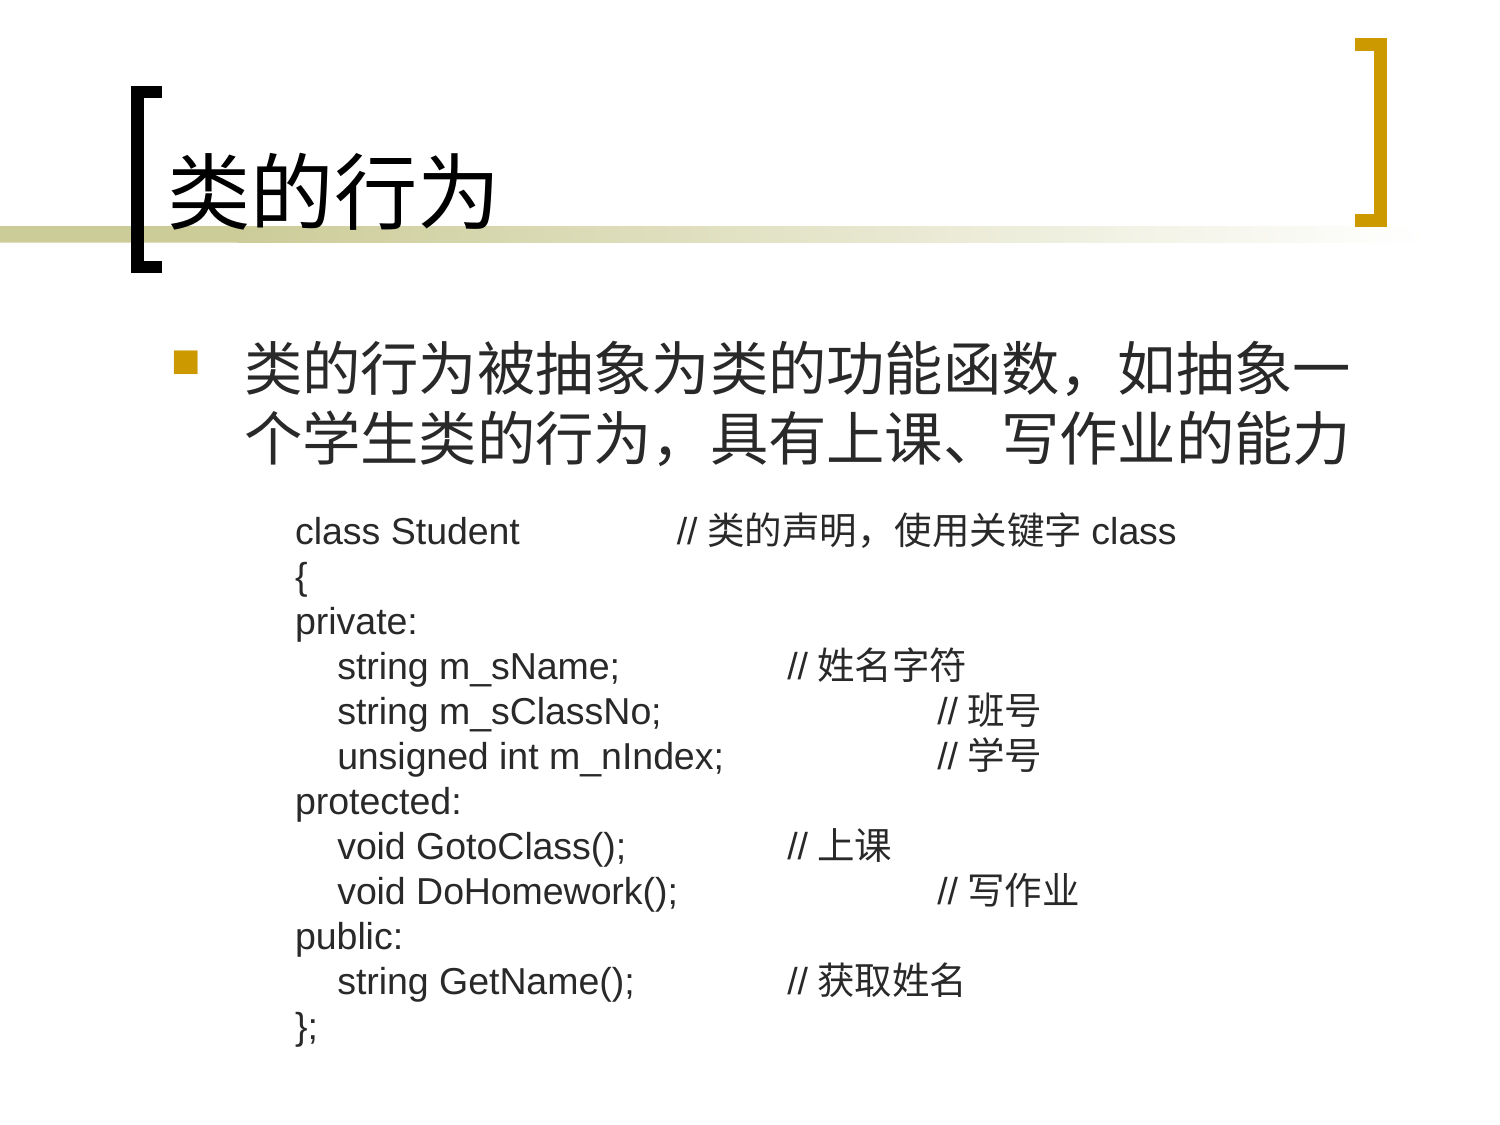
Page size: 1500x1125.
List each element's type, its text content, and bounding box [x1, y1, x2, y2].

list 类的行为被抽象为类的功能函数，如抽象一个学生类的行为，具有上课、写作业的能力 [155, 324, 1413, 488]
text_box class Student //类的声明，使用关键字class { private: string m_sName; //姓名字符 string m_sClassNo; //班号 unsigned int m_nIndex; //学号 protected: void GotoClass(); //上课 void DoHomework(); //写作业 public: string GetName(); //获取姓名 }; [262, 499, 1225, 1100]
title 类的行为 [152, 15, 1328, 248]
